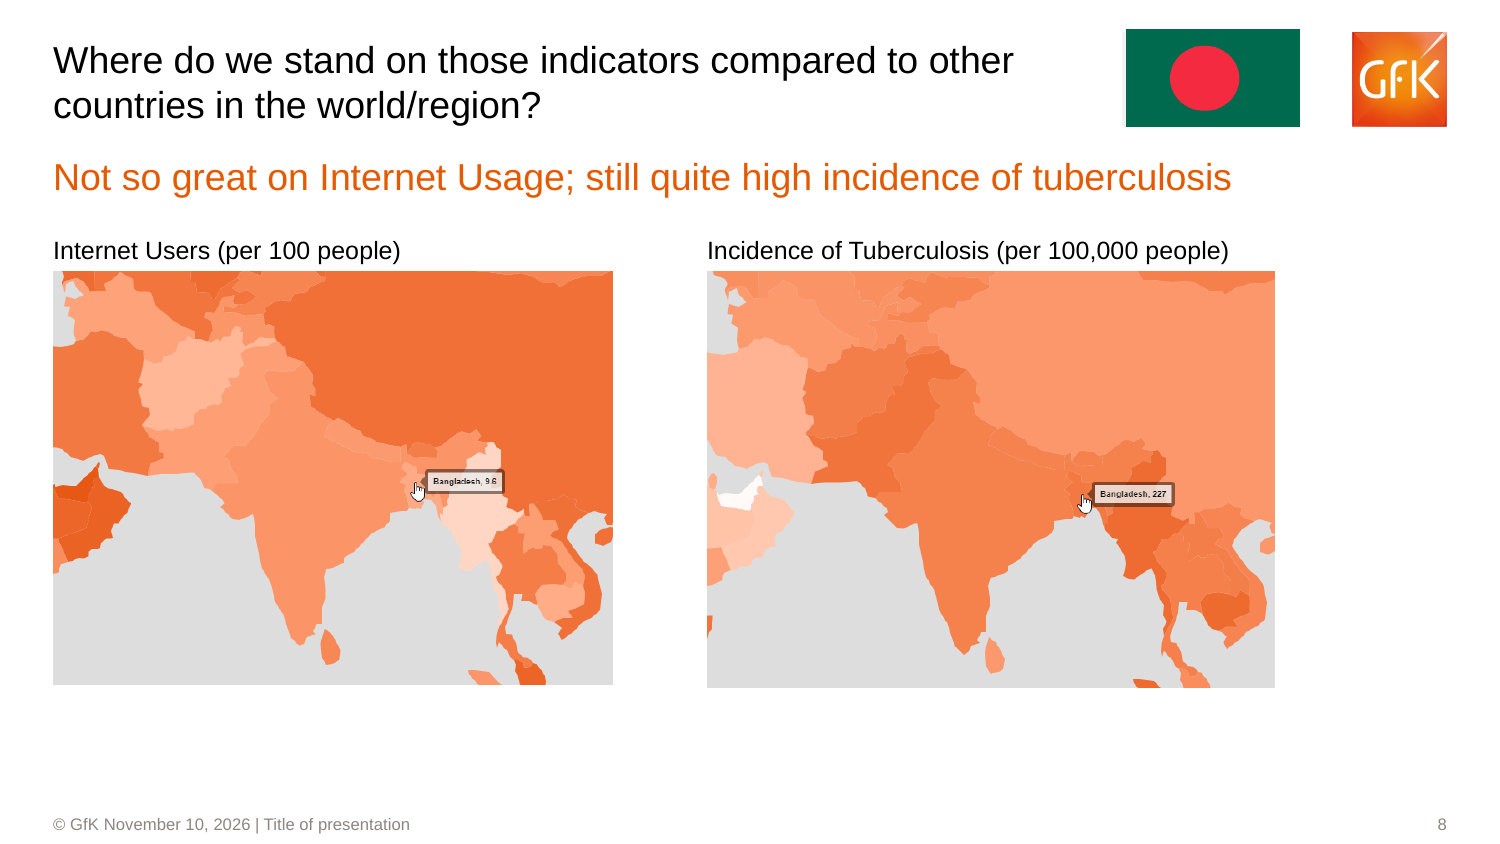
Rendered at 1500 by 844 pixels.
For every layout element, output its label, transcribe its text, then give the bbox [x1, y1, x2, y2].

picture [52, 270, 613, 685]
list Not so great on Internet Usage; still quite high incidence of tuberculosis [53, 150, 1447, 198]
picture [1126, 29, 1300, 127]
text_box Incidence of Tuberculosis (per 100,000 people) [707, 234, 1267, 265]
picture [707, 270, 1276, 688]
title Where do we stand on those indicators compared to other countries in the world/region? [53, 32, 1105, 127]
text_box Internet Users (per 100 people) [53, 234, 613, 265]
